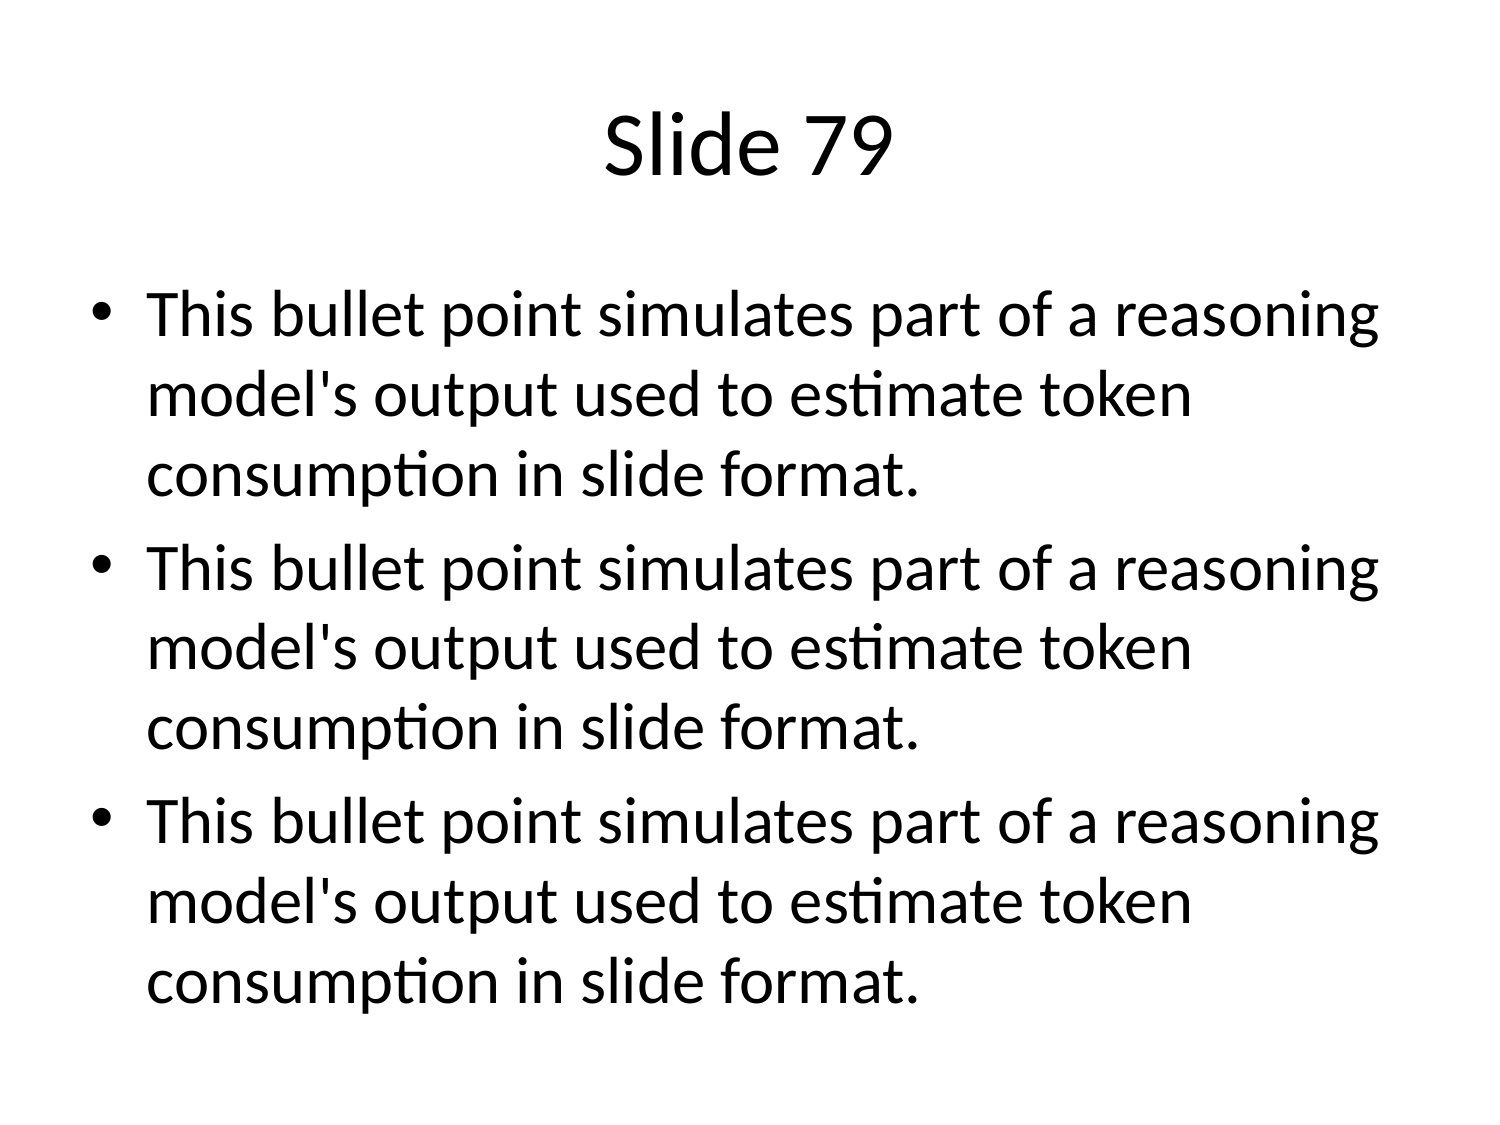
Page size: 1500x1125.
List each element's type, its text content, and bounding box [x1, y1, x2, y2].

title Slide 79 [75, 45, 1425, 233]
list This bullet point simulates part of a reasoning model's output used to estimate token consumption in slide format. This bullet point simulates part of a reasoning model's output used to estimate token consumption in slide format. This bullet point simulates part of a reasoning model's output used to estimate token consumption in slide format. [75, 262, 1425, 1005]
